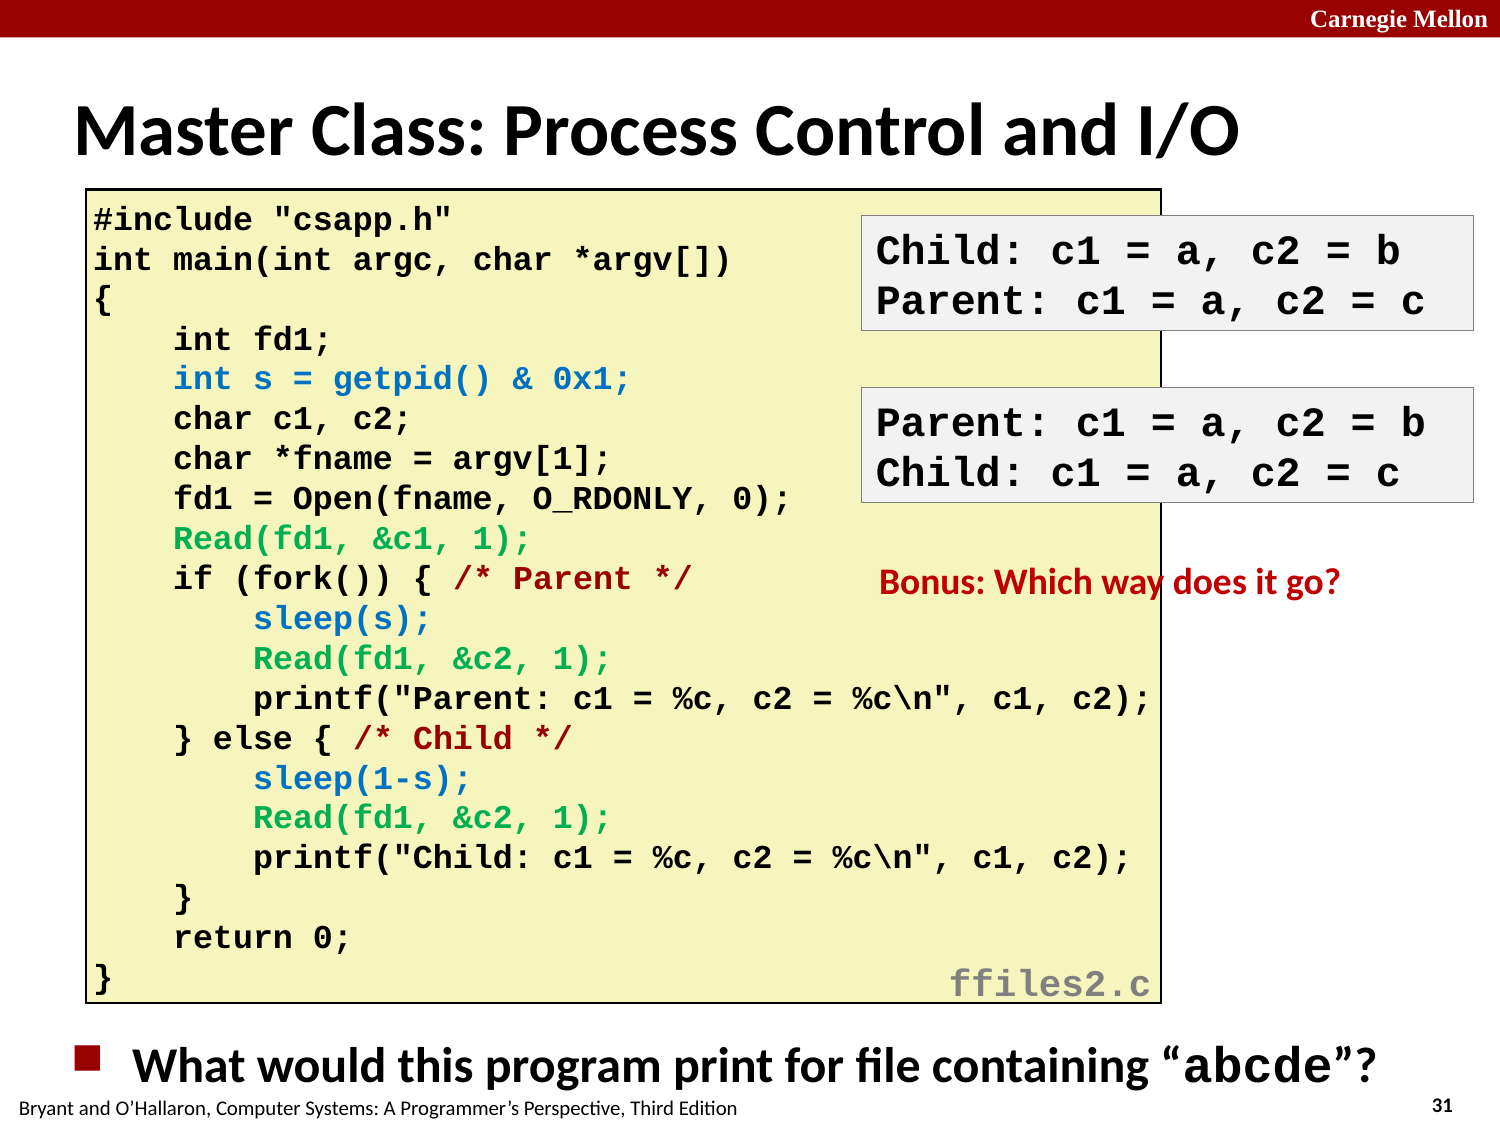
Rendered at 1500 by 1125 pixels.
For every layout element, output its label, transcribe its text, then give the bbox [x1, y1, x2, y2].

title Master Class: Process Control and I/O [58, 62, 1305, 188]
text_box #include "csapp.h" int main(int argc, char *argv[]) { int fd1; int s = getpid() & 0x1; char c1, c2; char *fname = argv[1]; fd1 = Open(fname, O_RDONLY, 0); Read(fd1, &c1, 1); if (fork()) { /* Parent */ sleep(s); Read(fd1, &c2, 1); printf("Parent: c1 = %c, c2 = %c\n", c1, c2); } else { /* Child */ sleep(1-s); Read(fd1, &c2, 1); printf("Child: c1 = %c, c2 = %c\n", c1, c2); } return 0; } [85, 189, 1161, 1003]
text_box ffiles2.c [933, 951, 1166, 1012]
text_box Parent: c1 = a, c2 = b Child: c1 = a, c2 = c [861, 387, 1474, 503]
text_box Bonus: Which way does it go? [864, 549, 1357, 610]
text_box Child: c1 = a, c2 = b Parent: c1 = a, c2 = c [861, 215, 1474, 331]
list What would this program print for file containing “abcde”? [60, 1024, 1424, 1113]
